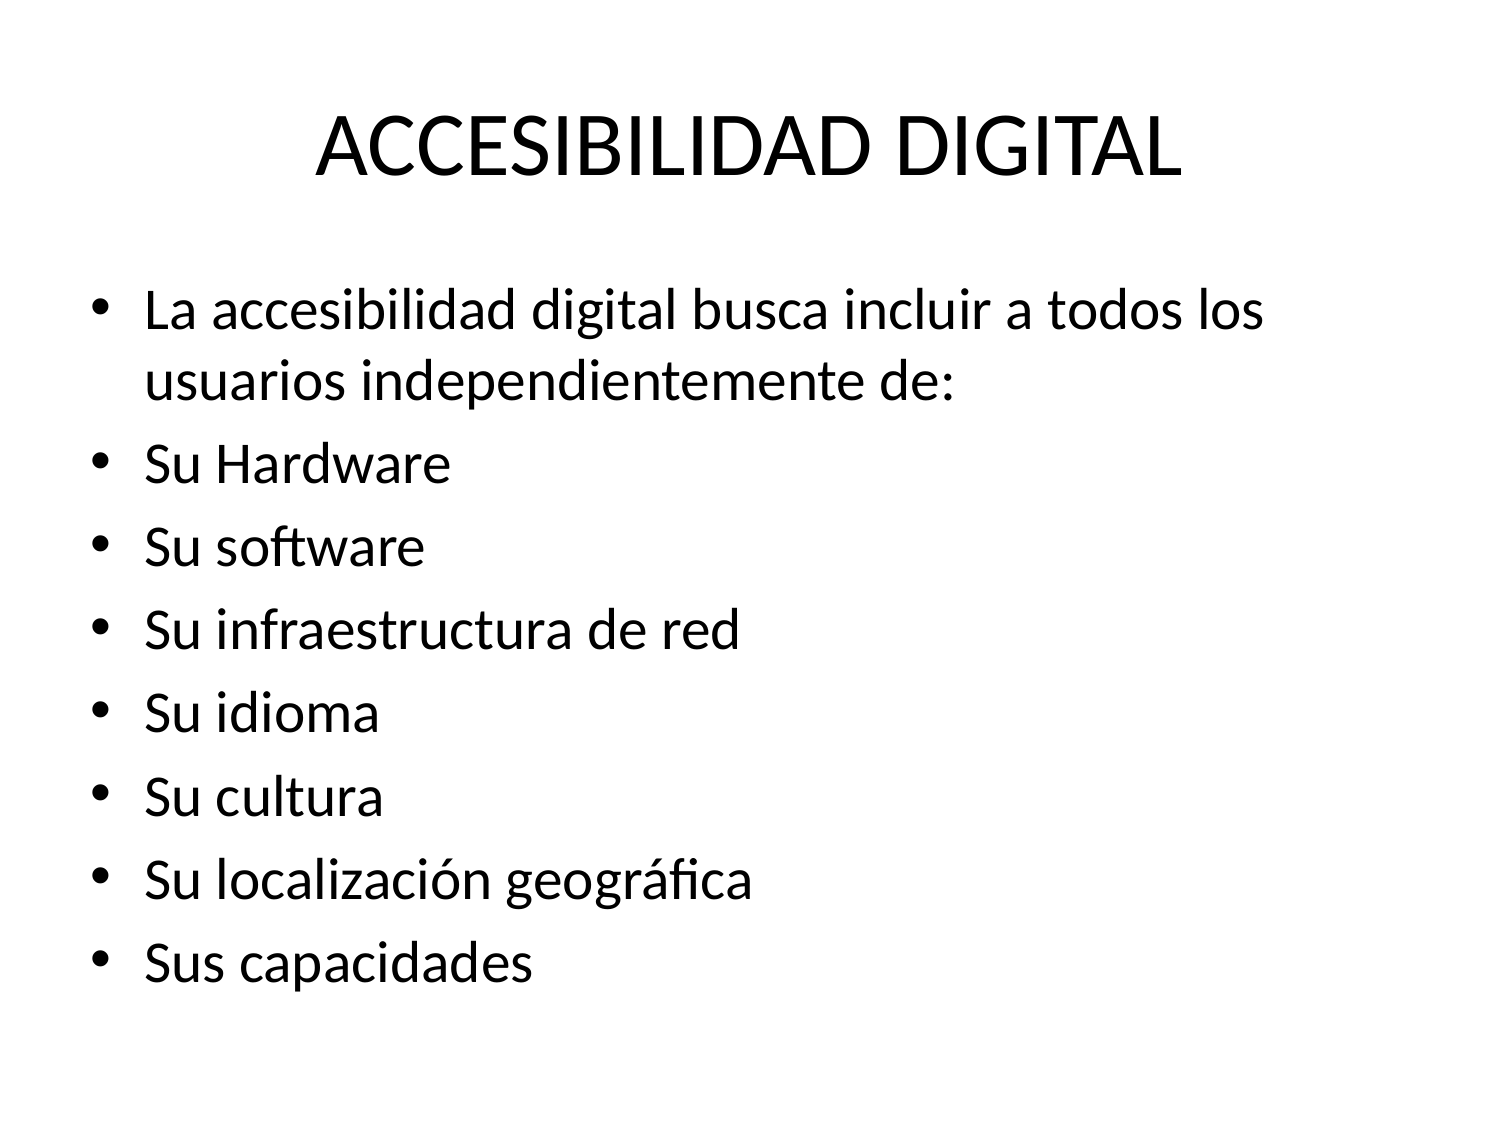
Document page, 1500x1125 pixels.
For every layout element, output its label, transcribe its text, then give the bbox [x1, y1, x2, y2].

title ACCESIBILIDAD DIGITAL [75, 45, 1425, 233]
list La accesibilidad digital busca incluir a todos los usuarios independientemente de: Su Hardware Su software Su infraestructura de red Su idioma Su cultura Su localización geográfica Sus capacidades [75, 262, 1425, 1005]
